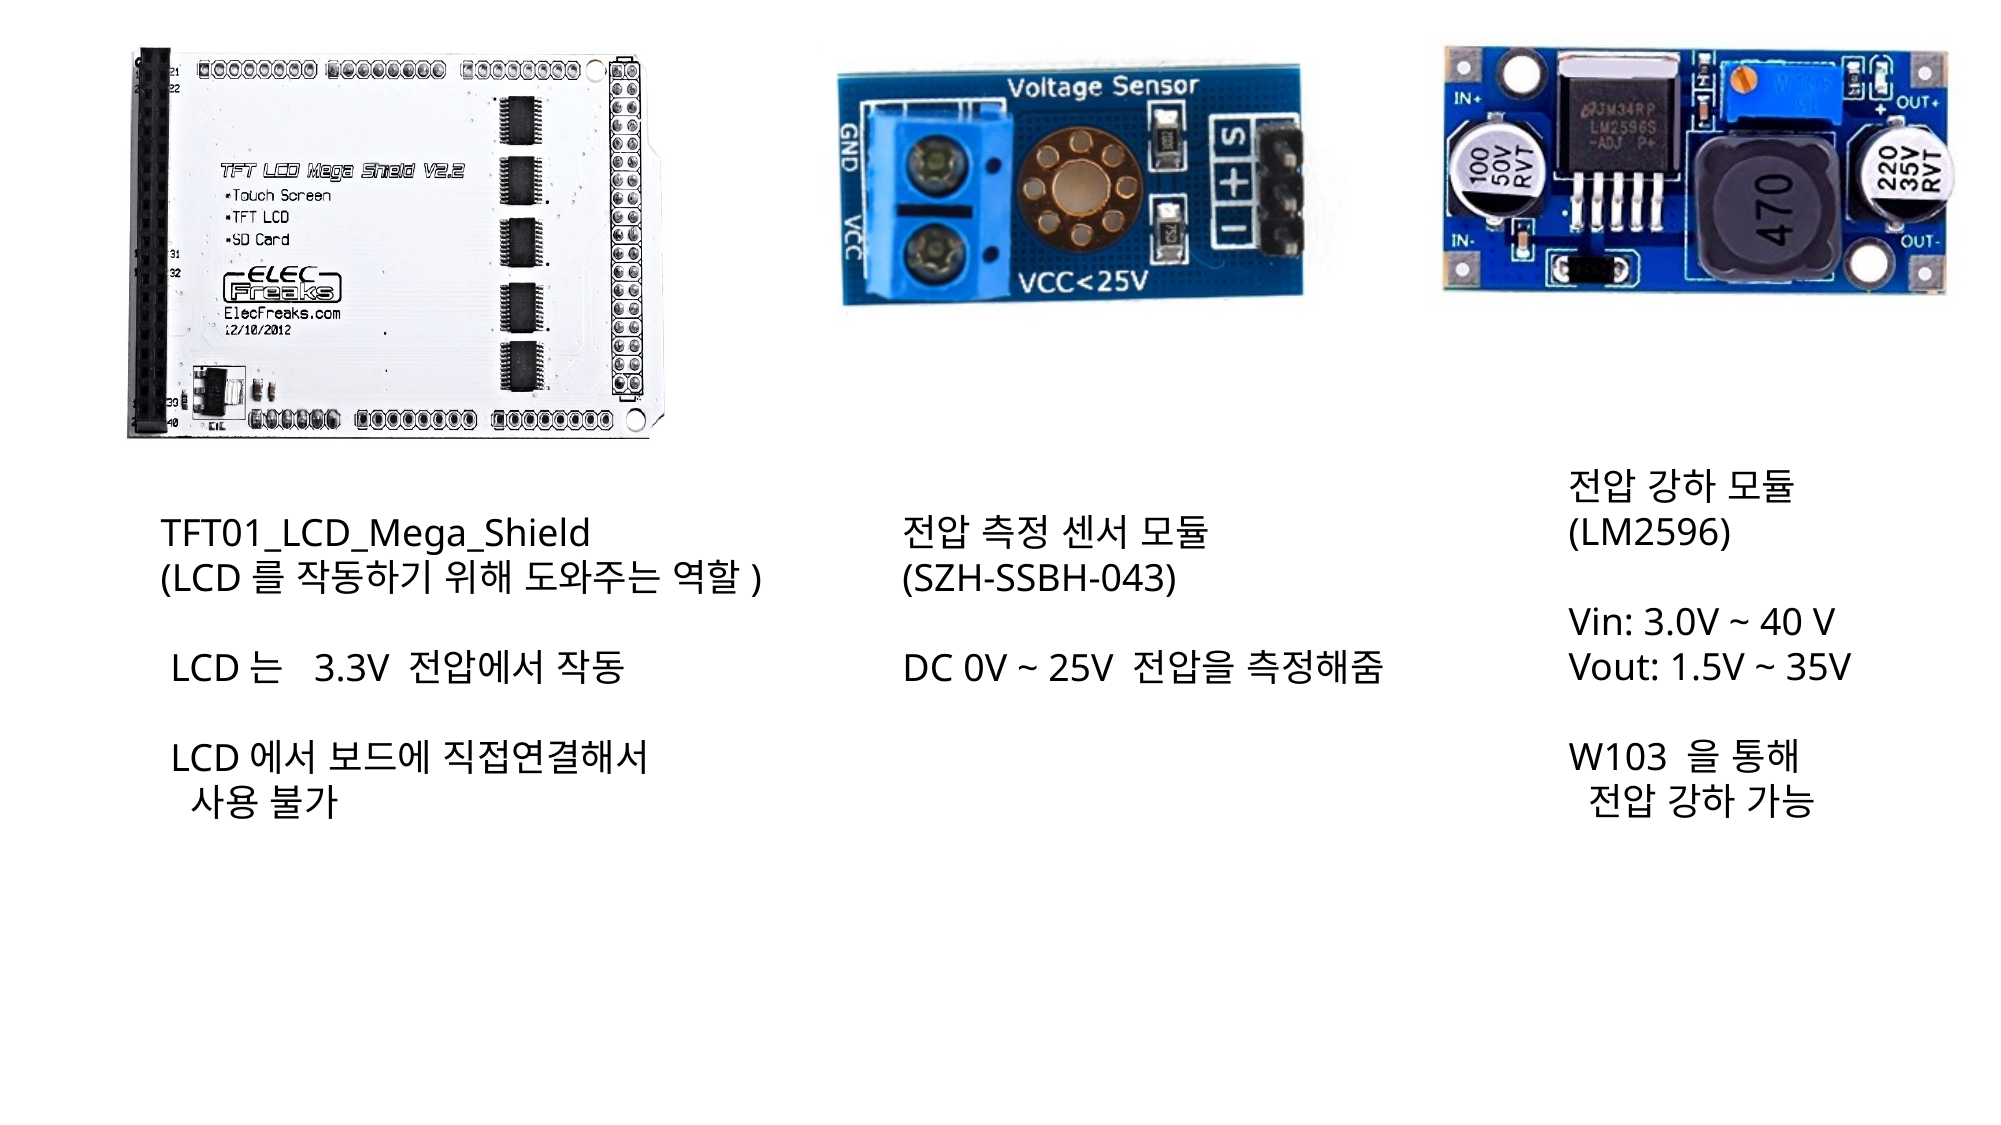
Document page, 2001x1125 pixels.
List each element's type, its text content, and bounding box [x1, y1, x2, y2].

picture [1430, 38, 1965, 311]
picture [122, 36, 688, 451]
text_box 전압 측정 센서 모듈 (SZH-SSBH-043) DC 0V ~ 25V 전압을 측정해줌 [887, 501, 1400, 697]
text_box TFT01_LCD_Mega_Shield (LCD를 작동하기 위해 도와주는 역할) LCD는 3.3V 전압에서 작동 LCD에서 보드에 직접연결해서 사용 불가 [145, 501, 777, 832]
text_box 전압 강하 모듈 (LM2596) Vin: 3.0V ~ 40 V Vout: 1.5V ~ 35V W103 을 통해 전압 강하 가능 [1553, 455, 1867, 831]
picture [812, 36, 1347, 369]
